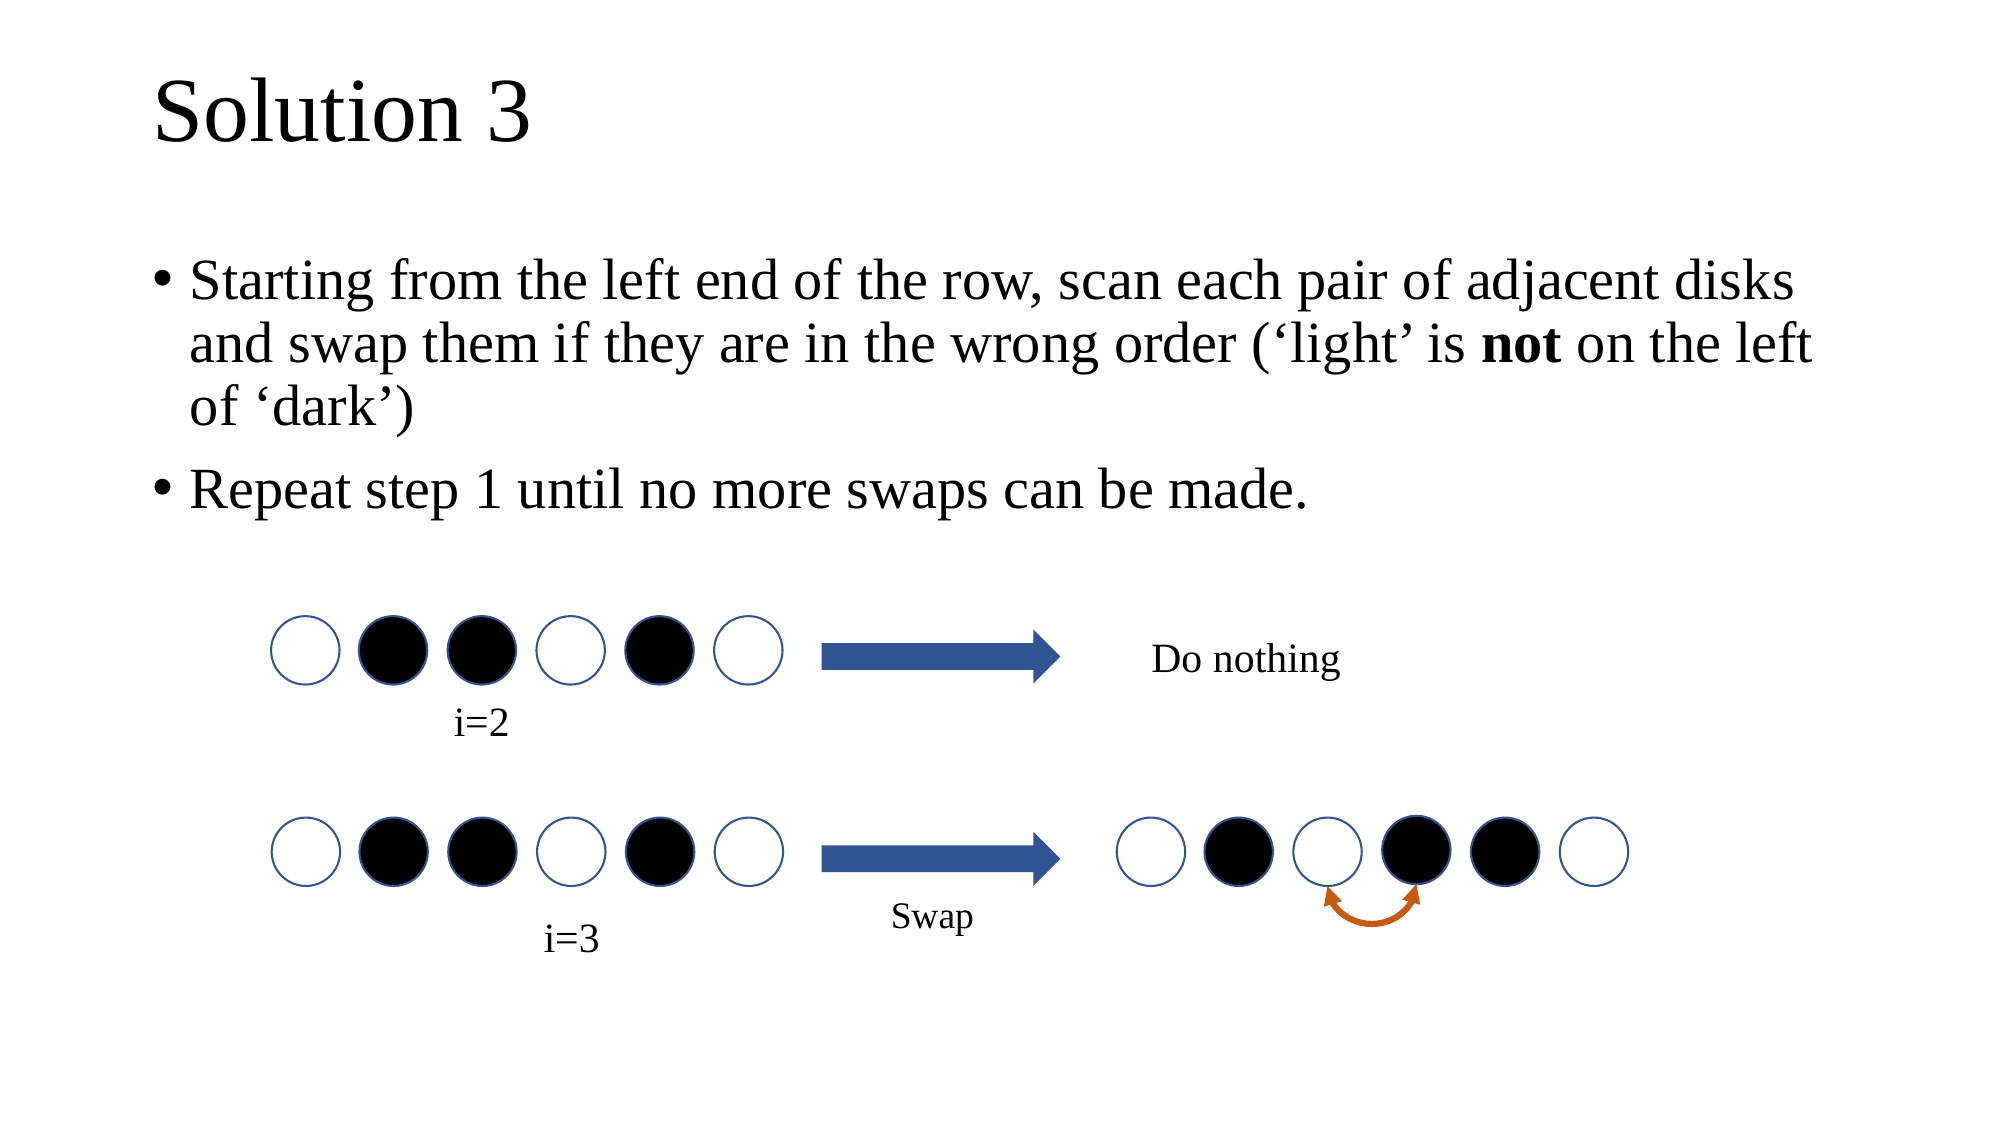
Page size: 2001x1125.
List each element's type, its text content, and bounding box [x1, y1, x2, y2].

text_box [535, 615, 606, 686]
text_box [1381, 814, 1452, 886]
text_box [358, 816, 429, 888]
text_box i=3 [467, 903, 676, 969]
text_box [536, 816, 607, 888]
text_box [447, 816, 518, 888]
text_box [713, 615, 784, 686]
text_box [624, 816, 696, 888]
text_box Do nothing [1075, 623, 1417, 689]
text_box Swap [868, 883, 997, 943]
title Solution 3 [137, 3, 1863, 221]
text_box [1292, 816, 1363, 888]
text_box [1558, 816, 1630, 888]
text_box [270, 816, 342, 888]
text_box [821, 629, 1061, 684]
text_box [713, 816, 785, 888]
list Starting from the left end of the row, scan each pair of adjacent disks and swap them if they are in the wrong order (‘light’ is not on the left of ‘dark’) Repeat step 1 until no more swaps can be made. [137, 241, 1863, 1014]
text_box [270, 615, 341, 686]
text_box [1203, 816, 1274, 888]
text_box [357, 615, 429, 686]
text_box i=2 [417, 687, 546, 752]
text_box [446, 615, 518, 686]
text_box [624, 615, 695, 686]
text_box [821, 831, 1061, 886]
text_box [1469, 816, 1541, 888]
text_box [1115, 816, 1187, 888]
